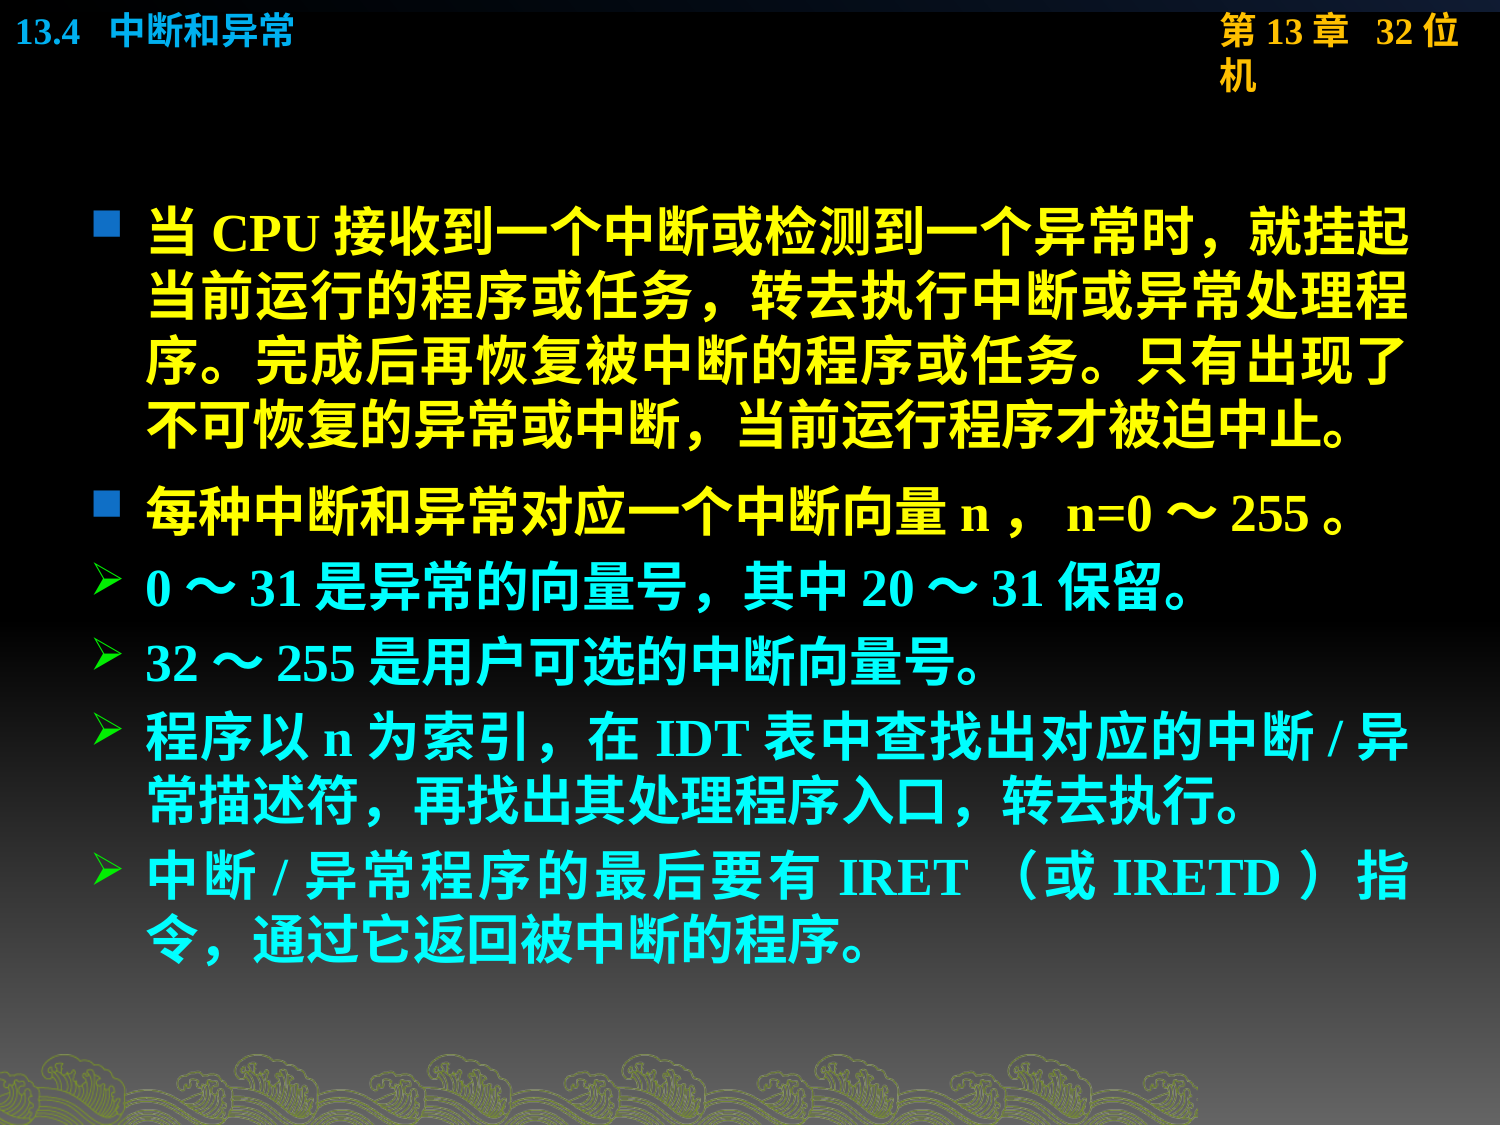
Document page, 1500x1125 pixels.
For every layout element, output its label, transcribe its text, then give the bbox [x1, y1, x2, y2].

list 当CPU接收到一个中断或检测到一个异常时，就挂起当前运行的程序或任务，转去执行中断或异常处理程序。完成后再恢复被中断的程序或任务。只有出现了不可恢复的异常或中断，当前运行程序才被迫中止。 每种中断和异常对应一个中断向量n，n=0～255。 0～31是异常的向量号，其中20～31保留。 32～255是用户可选的中断向量号。 程序以n为索引，在IDT表中查找出对应的中断/异常描述符，再找出其处理程序入口，转去执行。 中断/异常程序的最后要有IRET（或IRETD）指令，通过它返回被中断的程序。 [75, 190, 1425, 1051]
